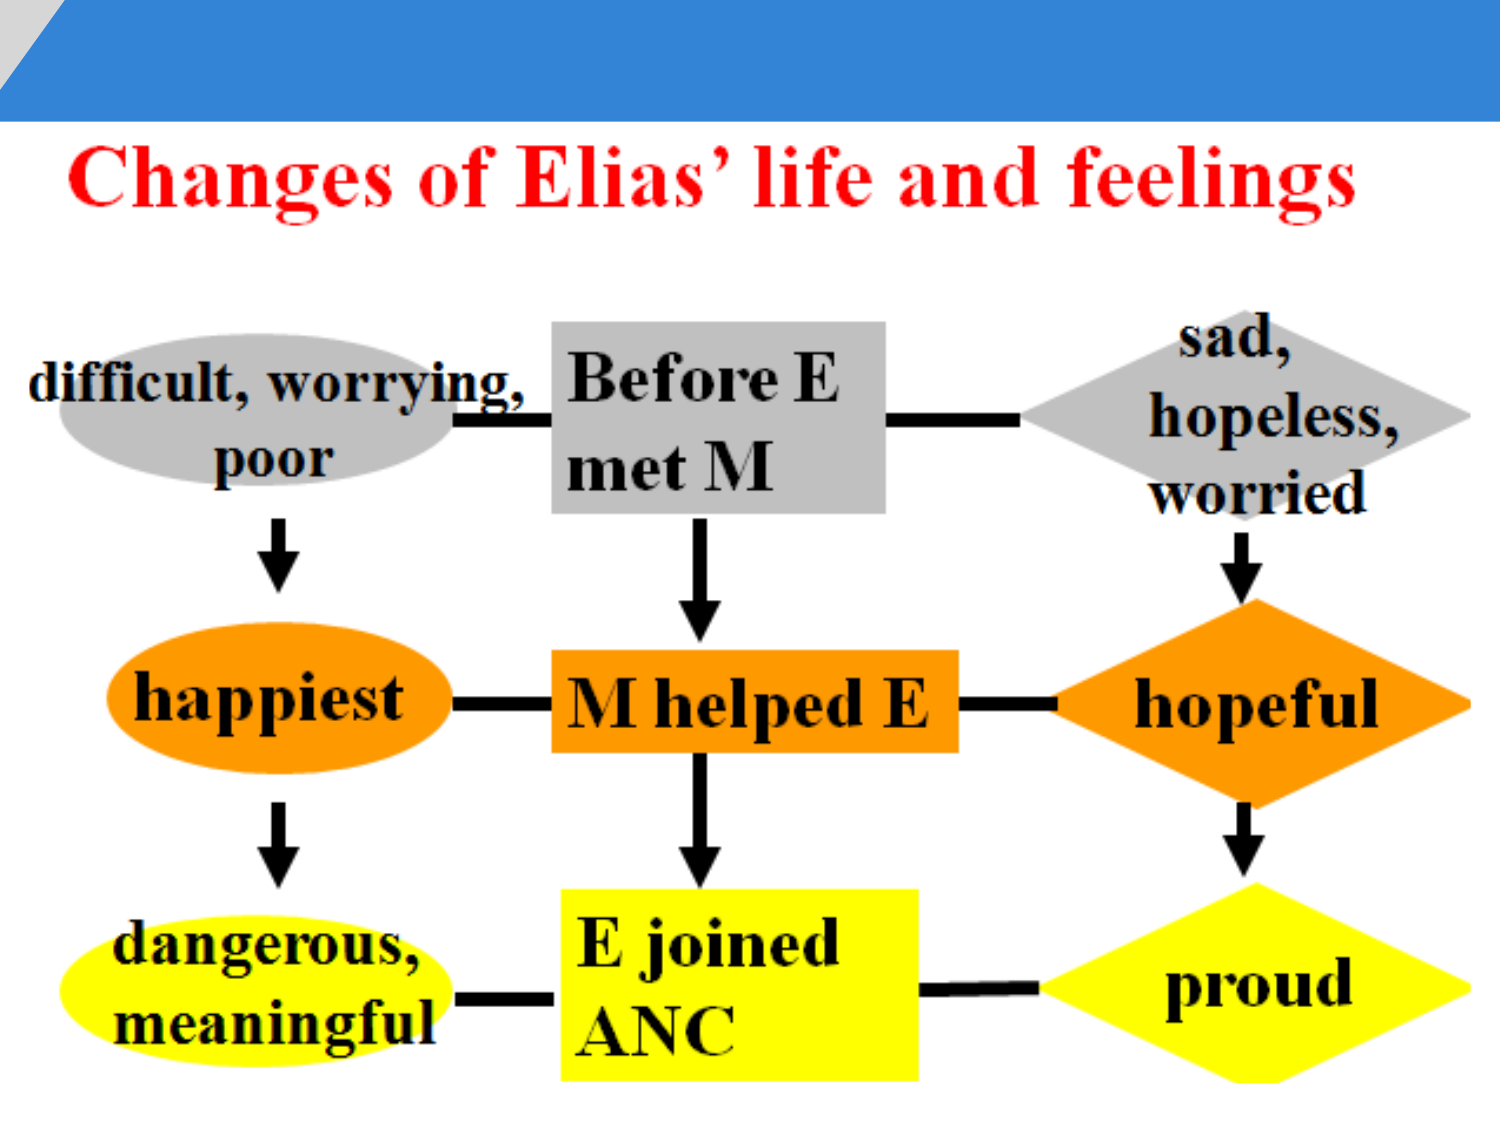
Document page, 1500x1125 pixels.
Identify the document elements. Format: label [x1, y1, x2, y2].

text_box [0, 0, 65, 90]
text_box [0, 0, 1500, 122]
picture [29, 125, 1471, 1083]
